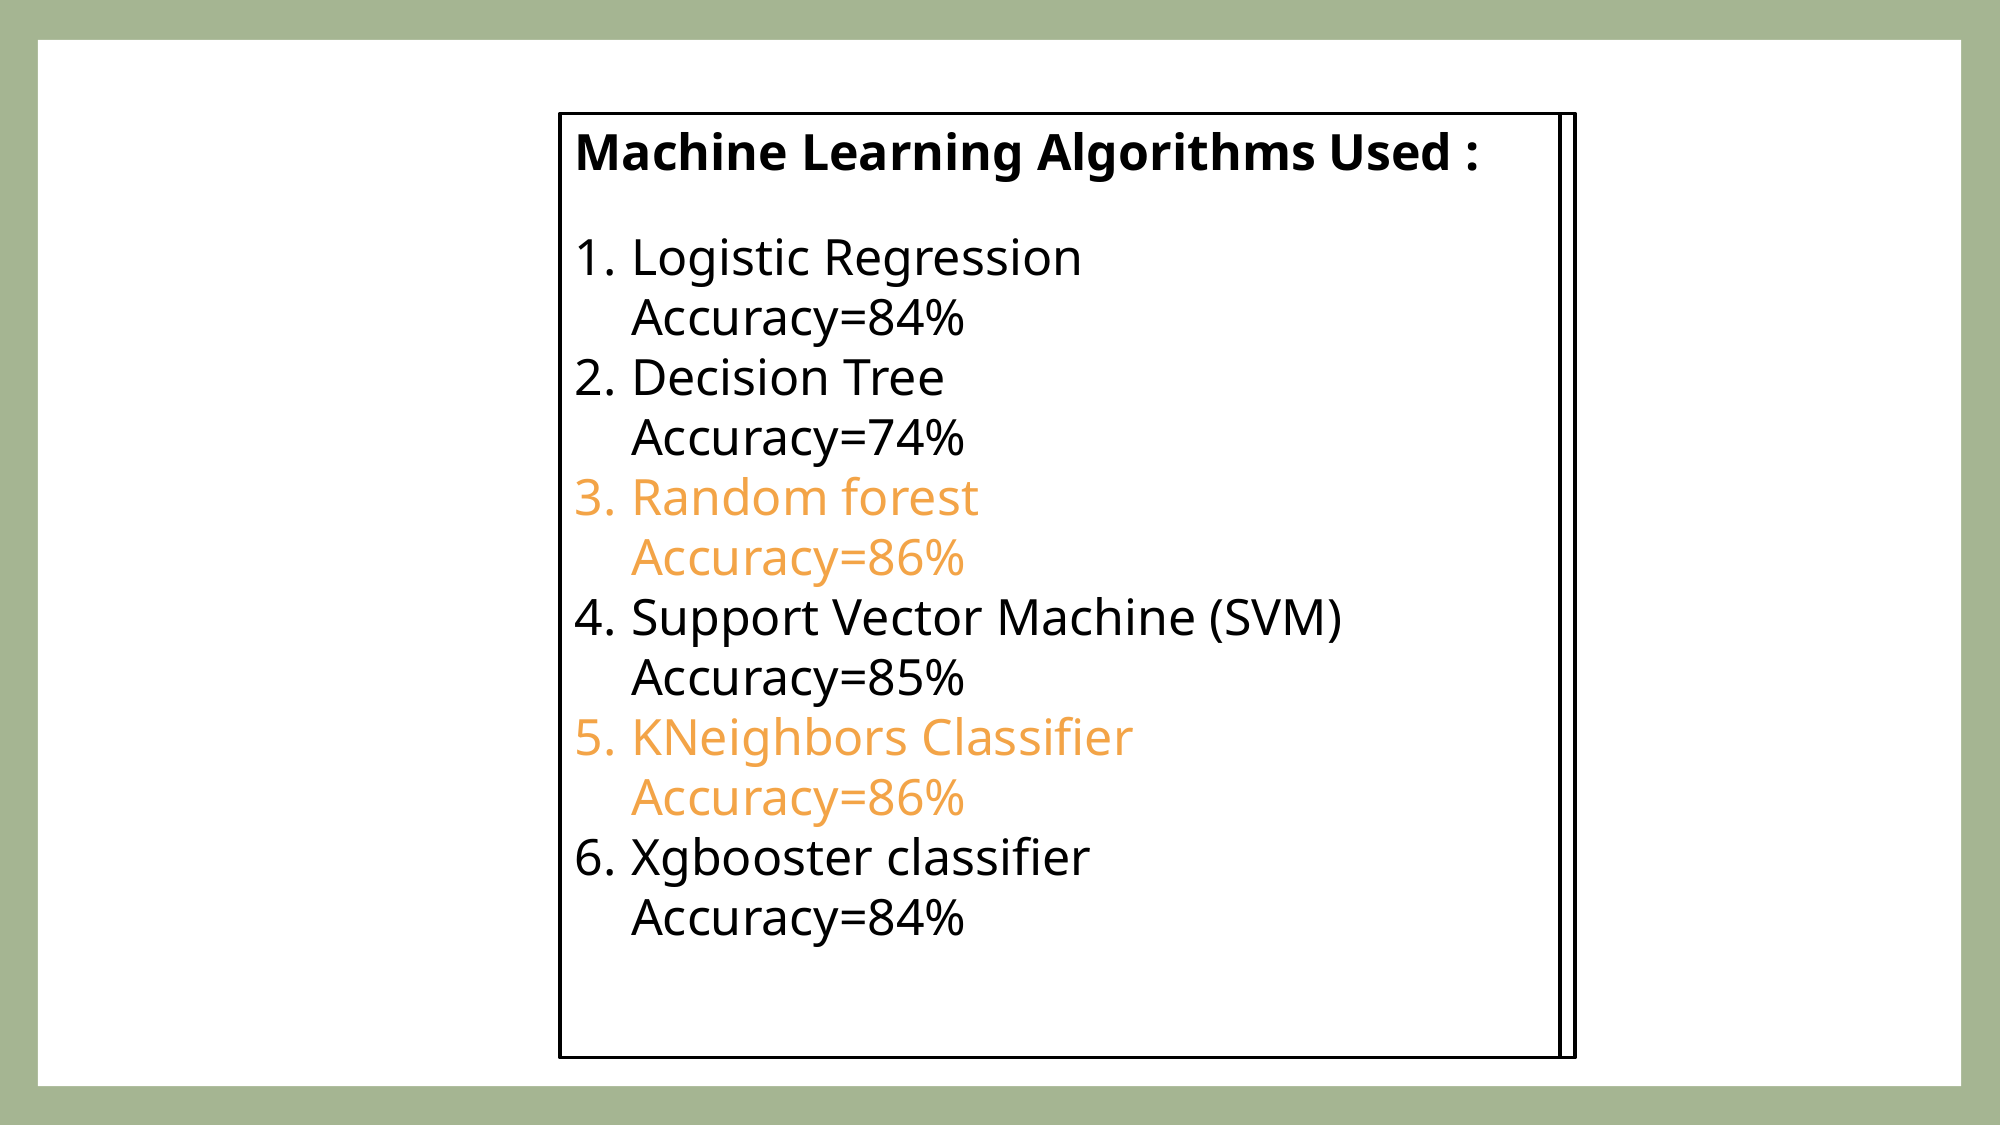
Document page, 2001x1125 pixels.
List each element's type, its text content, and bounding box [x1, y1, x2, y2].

text_box Machine Learning Algorithms Used : Logistic Regression Accuracy=84% Decision Tree Accuracy=74% Random forest Accuracy=86% Support Vector Machine (SVM) Accuracy=85% KNeighbors Classifier Accuracy=86% Xgbooster classifier Accuracy=84% [1562, 112, 1577, 1059]
text_box Machine Learning Algorithms Used : Logistic Regression Accuracy=84% Decision Tree Accuracy=74% Random forest Accuracy=86% Support Vector Machine (SVM) Accuracy=85% KNeighbors Classifier Accuracy=86% Xgbooster classifier Accuracy=84% [558, 112, 1562, 1059]
